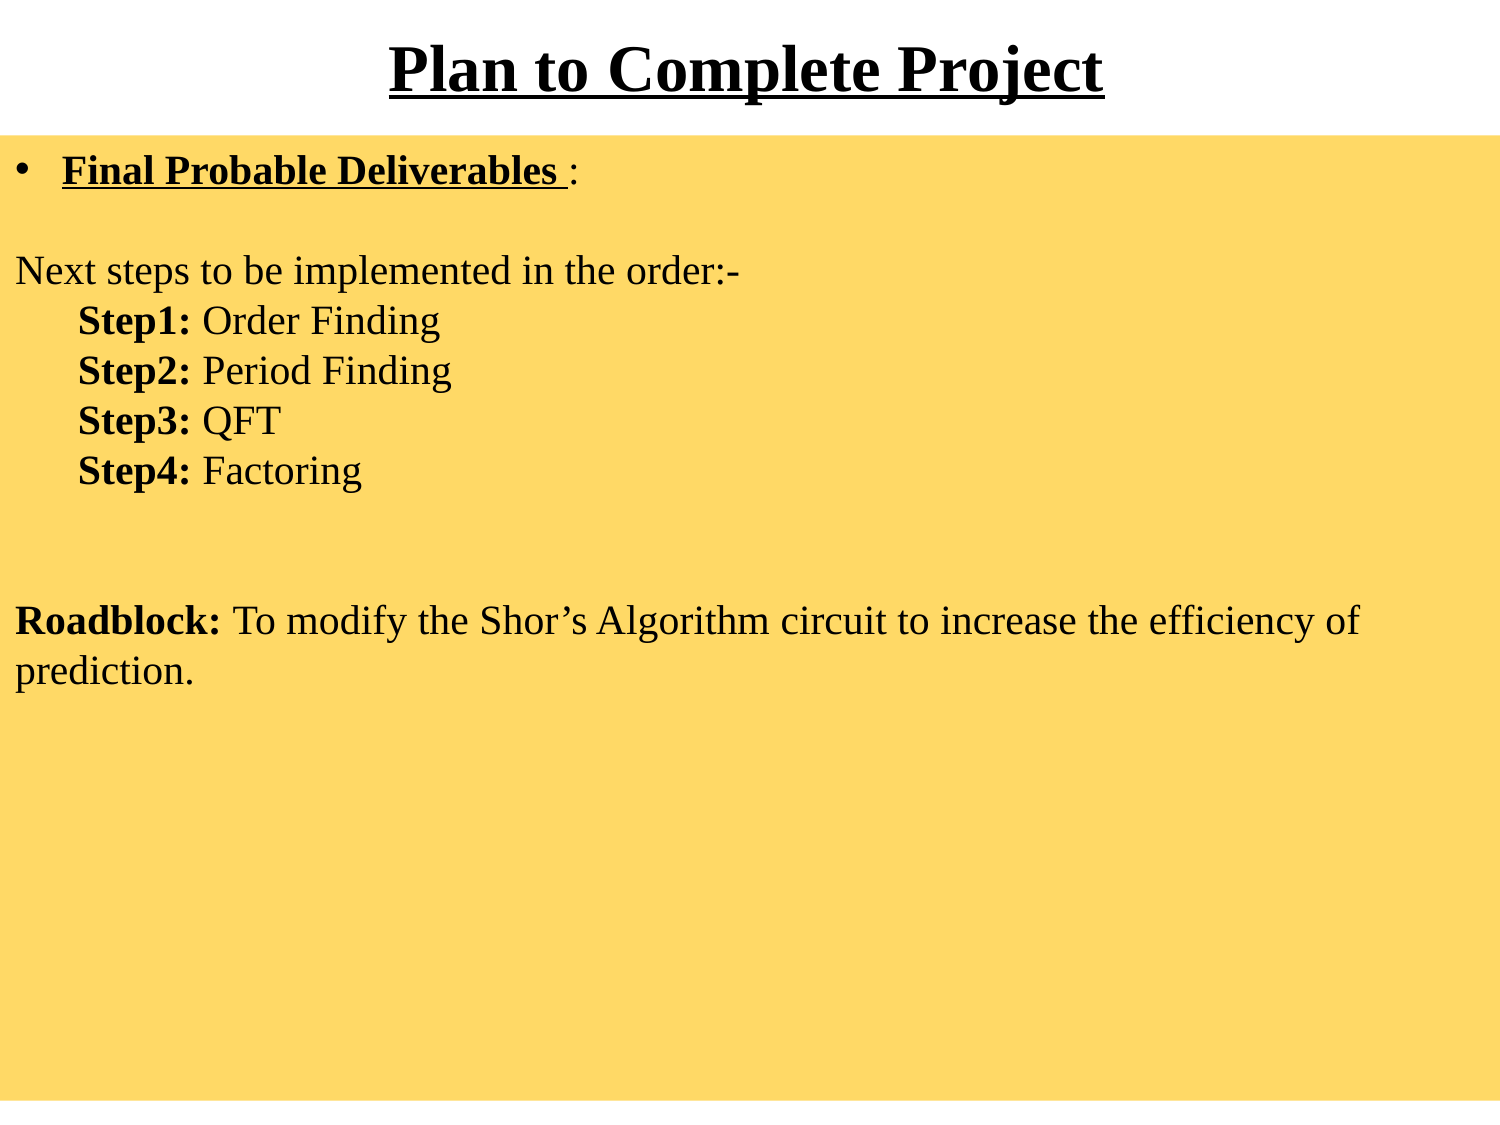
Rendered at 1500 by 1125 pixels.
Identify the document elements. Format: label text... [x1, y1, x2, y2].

title Plan to Complete Project [0, 0, 1500, 114]
text_box Final Probable Deliverables : Next steps to be implemented in the order:- Step1: Order Finding Step2: Period Finding Step3: QFT Step4: Factoring Roadblock: To modify the Shor’s Algorithm circuit to increase the efficiency of prediction. [0, 135, 1500, 1101]
